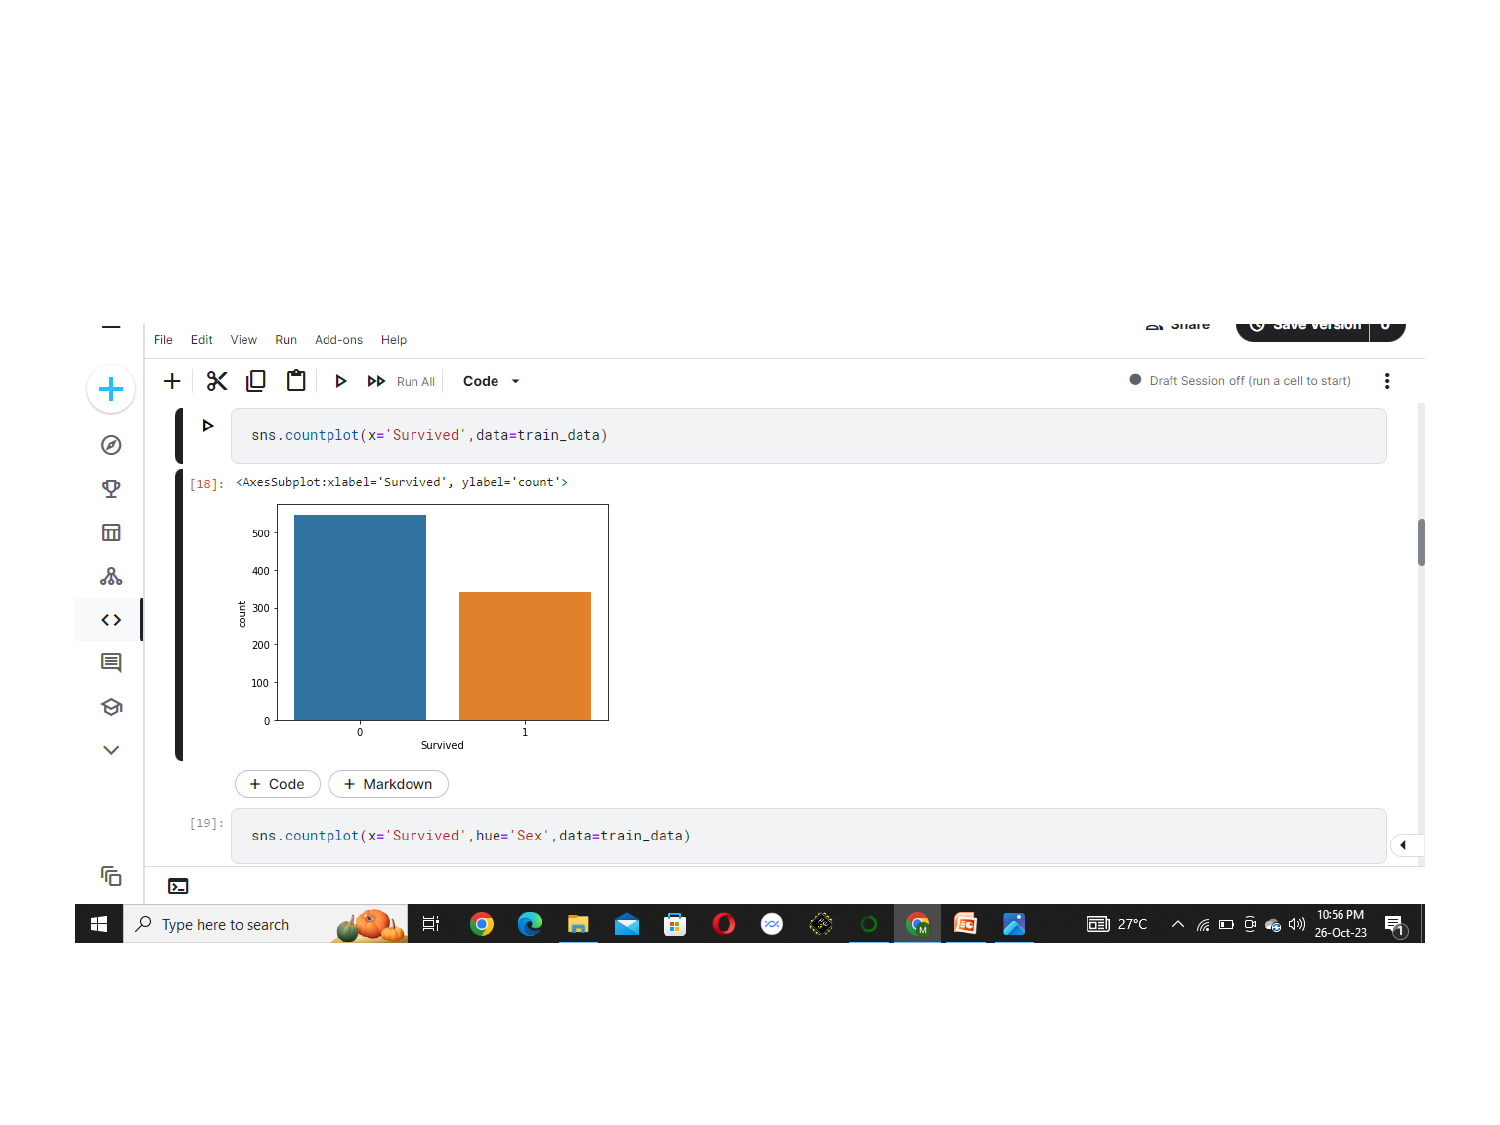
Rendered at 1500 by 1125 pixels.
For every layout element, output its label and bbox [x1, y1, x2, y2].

list [74, 324, 1426, 943]
